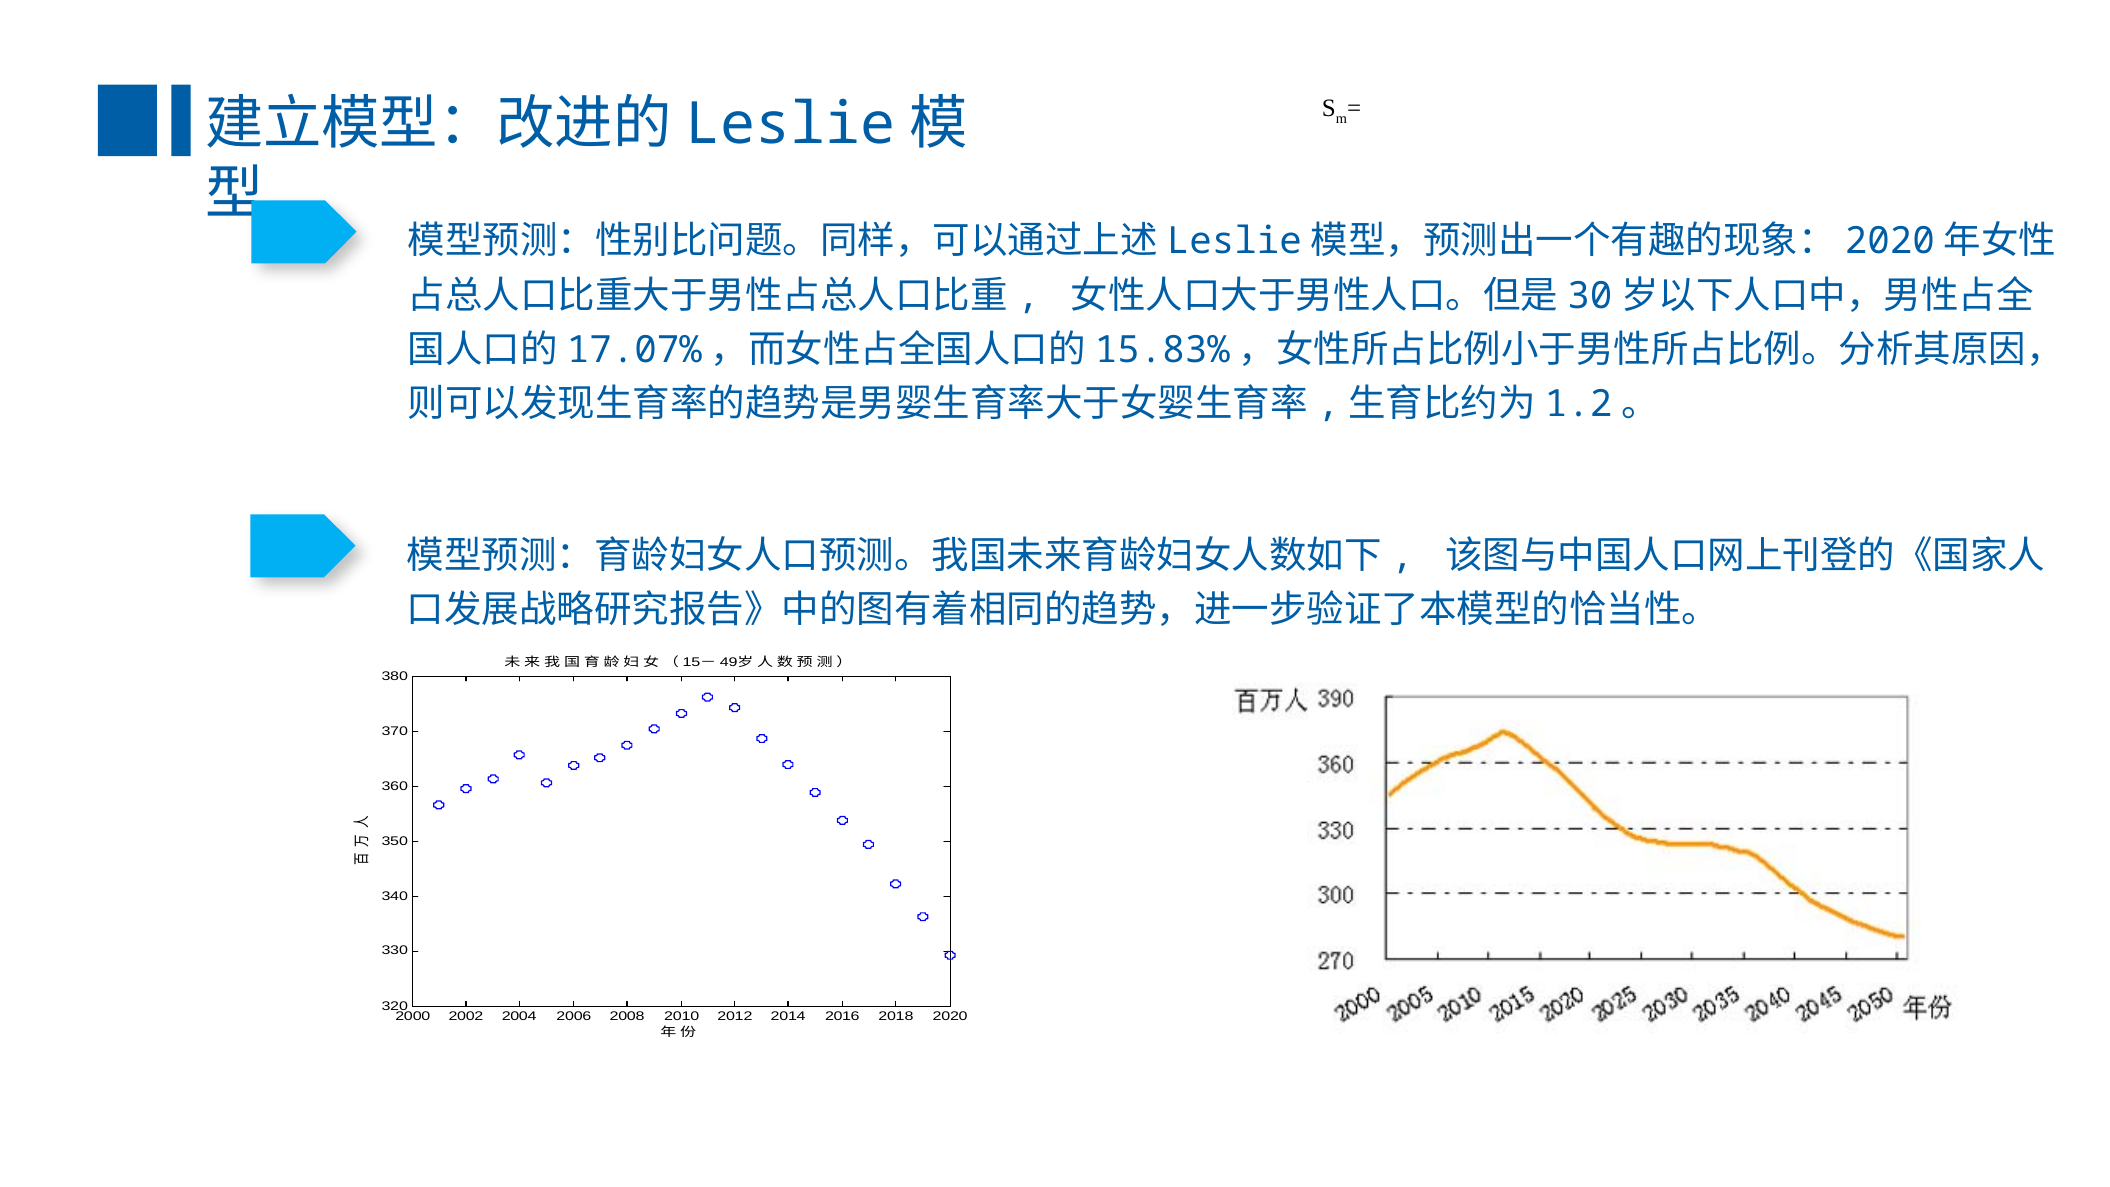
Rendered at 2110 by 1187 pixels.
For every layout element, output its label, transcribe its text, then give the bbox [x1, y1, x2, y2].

picture [322, 645, 1016, 1051]
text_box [97, 77, 986, 164]
text_box Sm= [1306, 83, 1377, 134]
text_box [250, 199, 358, 265]
text_box 模型预测：育龄妇女人口预测。我国未来育龄妇女人数如下, 该图与中国人口网上刊登的《国家人口发展战略研究报告》中的图有着相同的趋势，进一步验证了本模型的恰当性。 [392, 514, 2082, 691]
picture [1220, 670, 2002, 1054]
text_box 模型预测：性别比问题。同样，可以通过上述Leslie模型，预测出一个有趣的现象：2020年女性占总人口比重大于男性占总人口比重, 女性人口大于男性人口。但是30岁以下人口中，男性占全国人口的17.07%，而女性占全国人口的15.83%，女性所占比例小于男性所占比例。分析其原因，则可以发现生育率的趋势是男婴生育率大于女婴生育率,生育比约为1.2。 [393, 200, 2083, 431]
text_box [249, 513, 357, 579]
